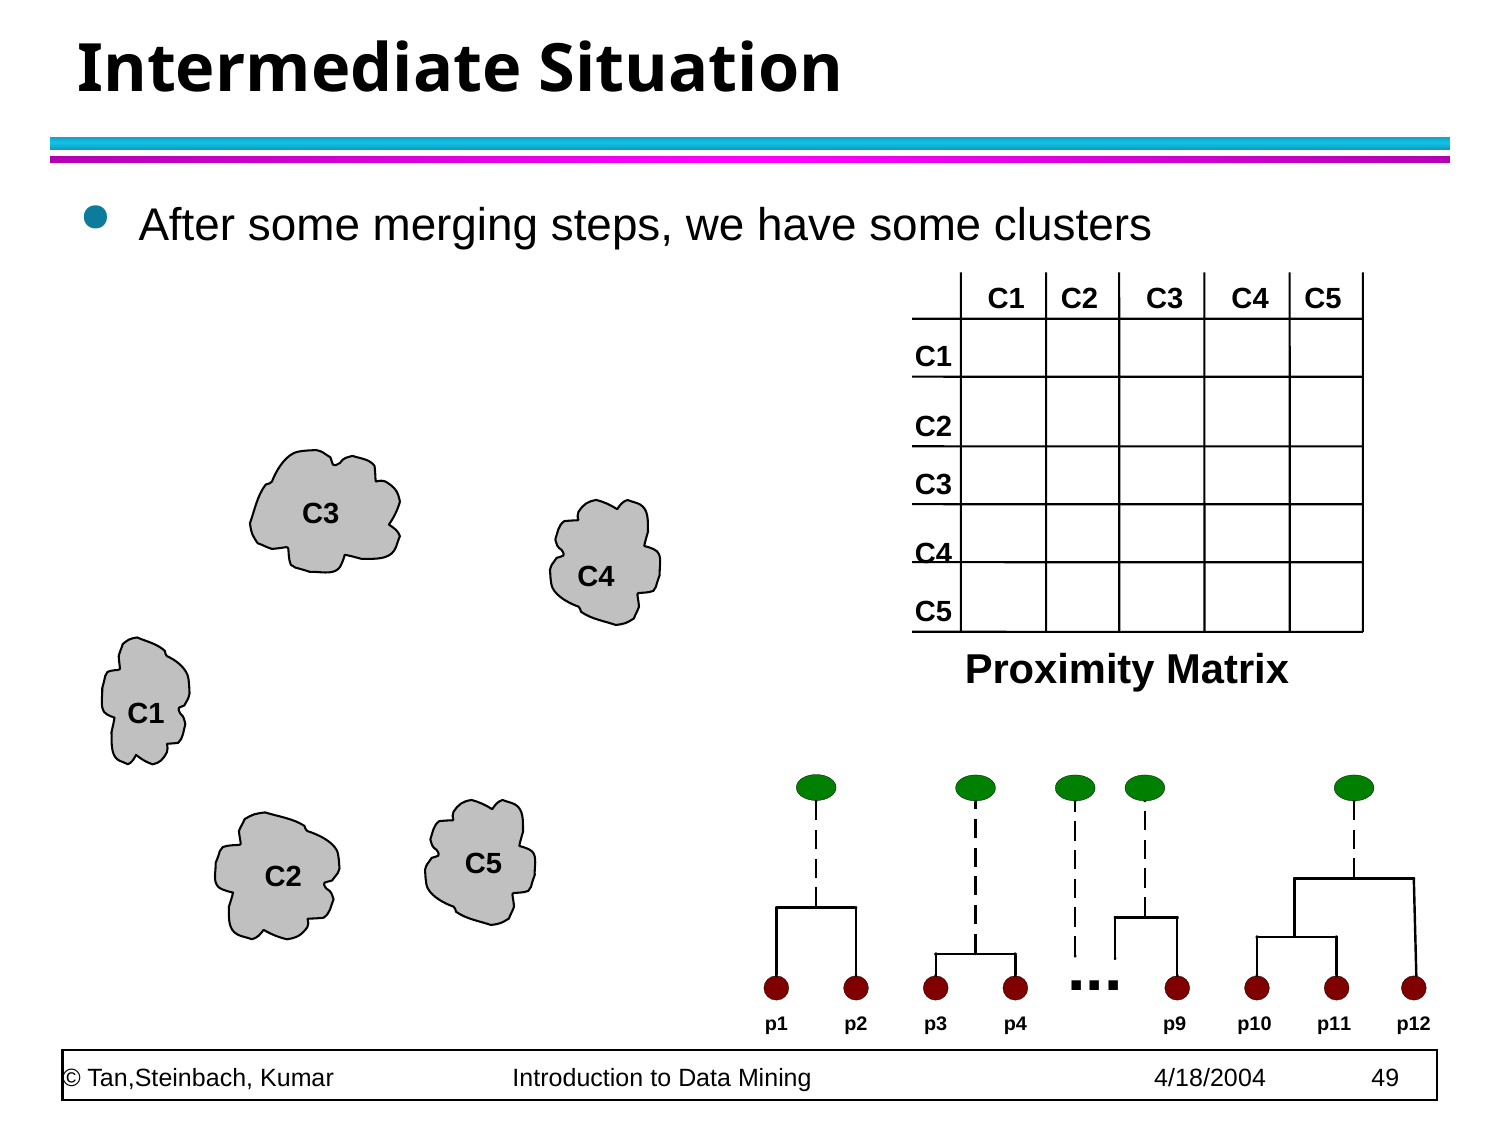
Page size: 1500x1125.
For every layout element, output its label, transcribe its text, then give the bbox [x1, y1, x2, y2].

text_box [899, 272, 1376, 636]
text_box [101, 637, 190, 717]
list After some merging steps, we have some clusters [66, 186, 1433, 1038]
text_box [564, 598, 639, 625]
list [762, 772, 1433, 1038]
text_box [111, 729, 182, 765]
text_box Proximity Matrix [950, 644, 1363, 700]
text_box [555, 499, 661, 594]
text_box C2 [249, 849, 325, 900]
text_box C5 [449, 837, 525, 888]
text_box [549, 556, 562, 599]
text_box C3 [287, 487, 363, 538]
text_box C1 [112, 687, 188, 738]
text_box C4 [562, 549, 638, 600]
text_box [249, 450, 400, 573]
text_box [214, 812, 340, 940]
title Intermediate Situation [61, 24, 1422, 113]
text_box [425, 799, 536, 925]
